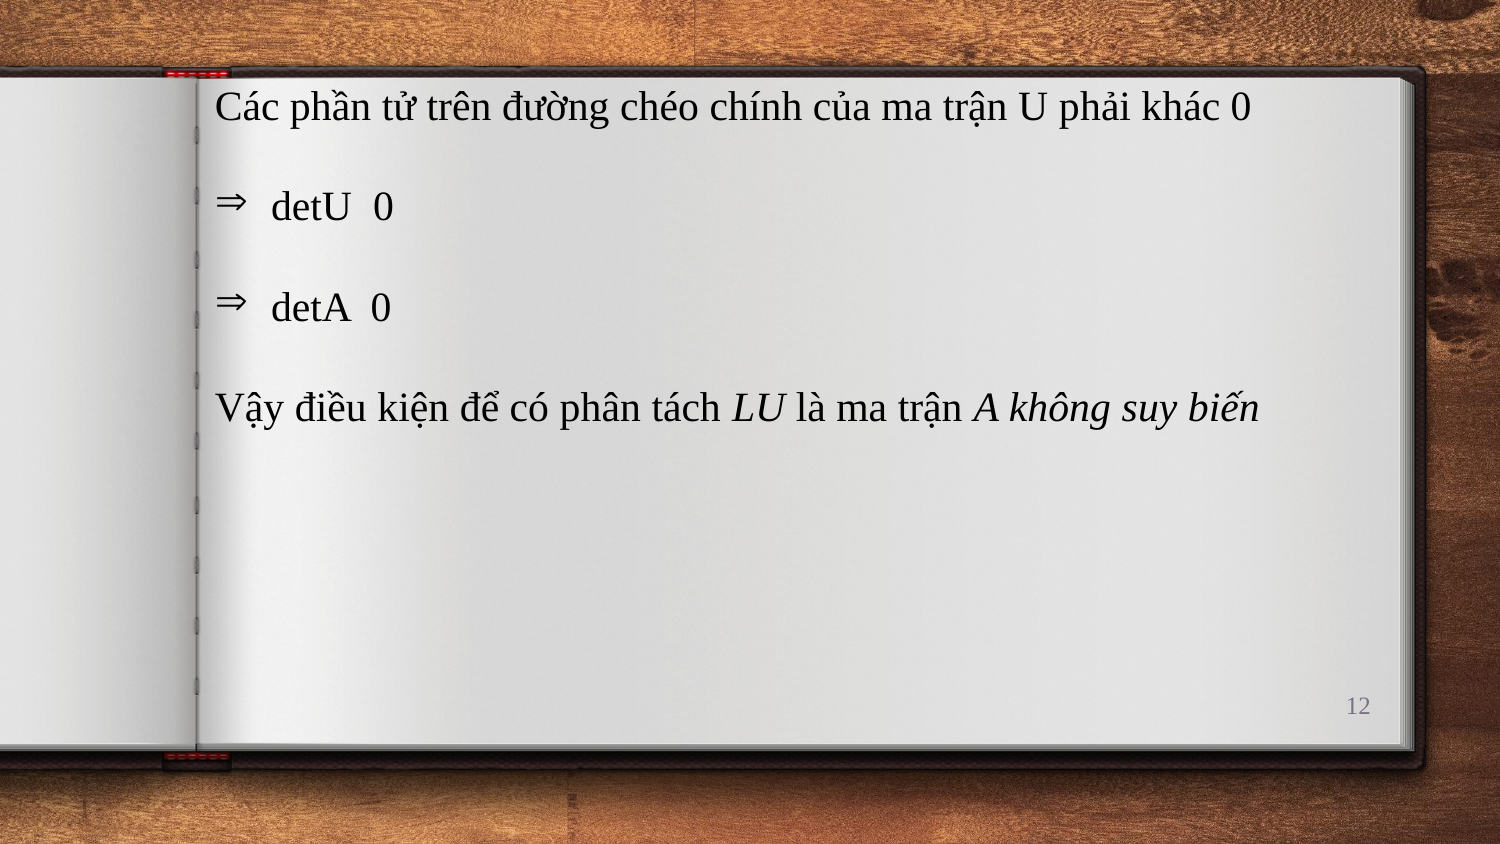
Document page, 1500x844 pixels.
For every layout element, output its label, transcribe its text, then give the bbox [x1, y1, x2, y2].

slide_number 12 [1295, 672, 1386, 737]
picture [0, 0, 1500, 844]
